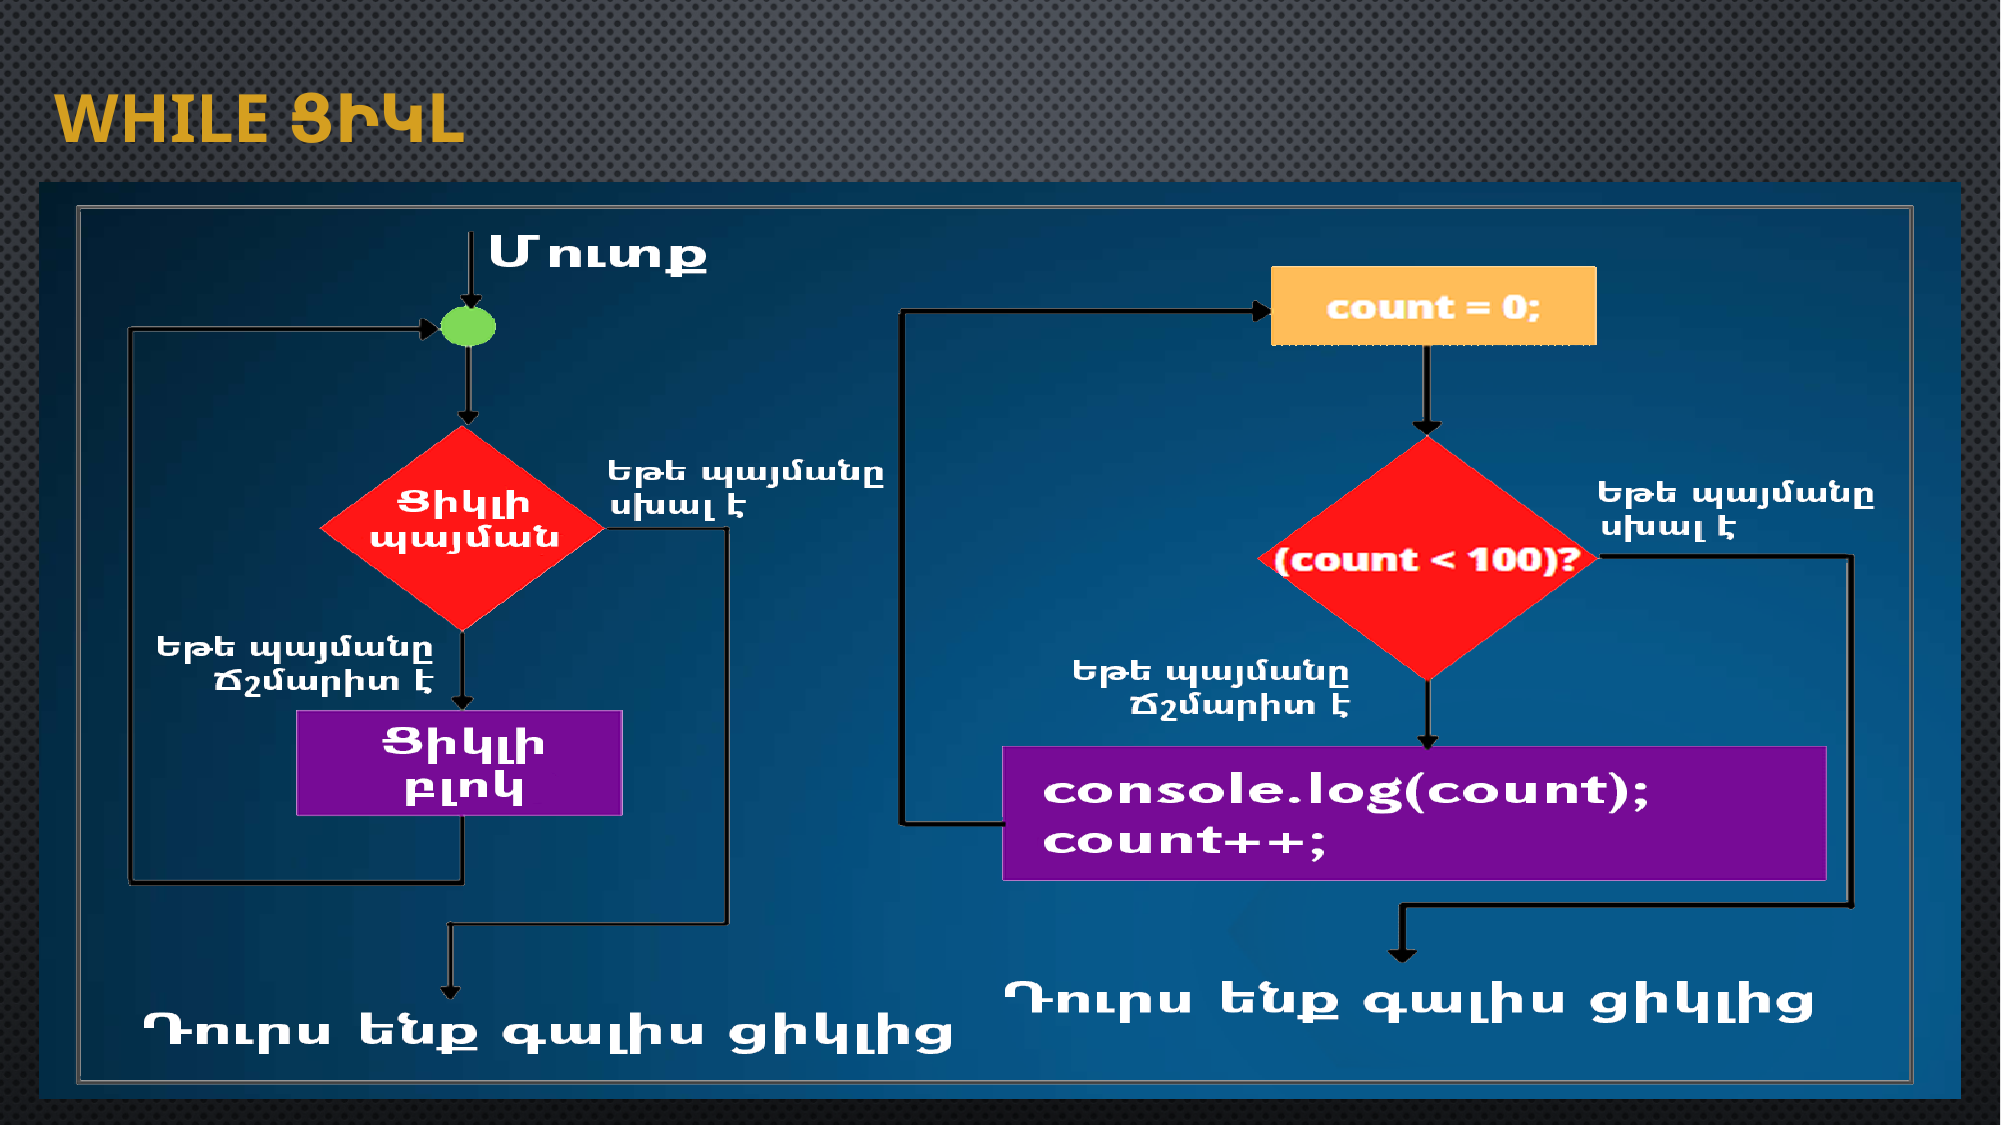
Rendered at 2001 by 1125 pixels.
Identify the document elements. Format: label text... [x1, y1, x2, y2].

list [39, 182, 1961, 1099]
title while ցիկլ [39, 48, 1787, 182]
